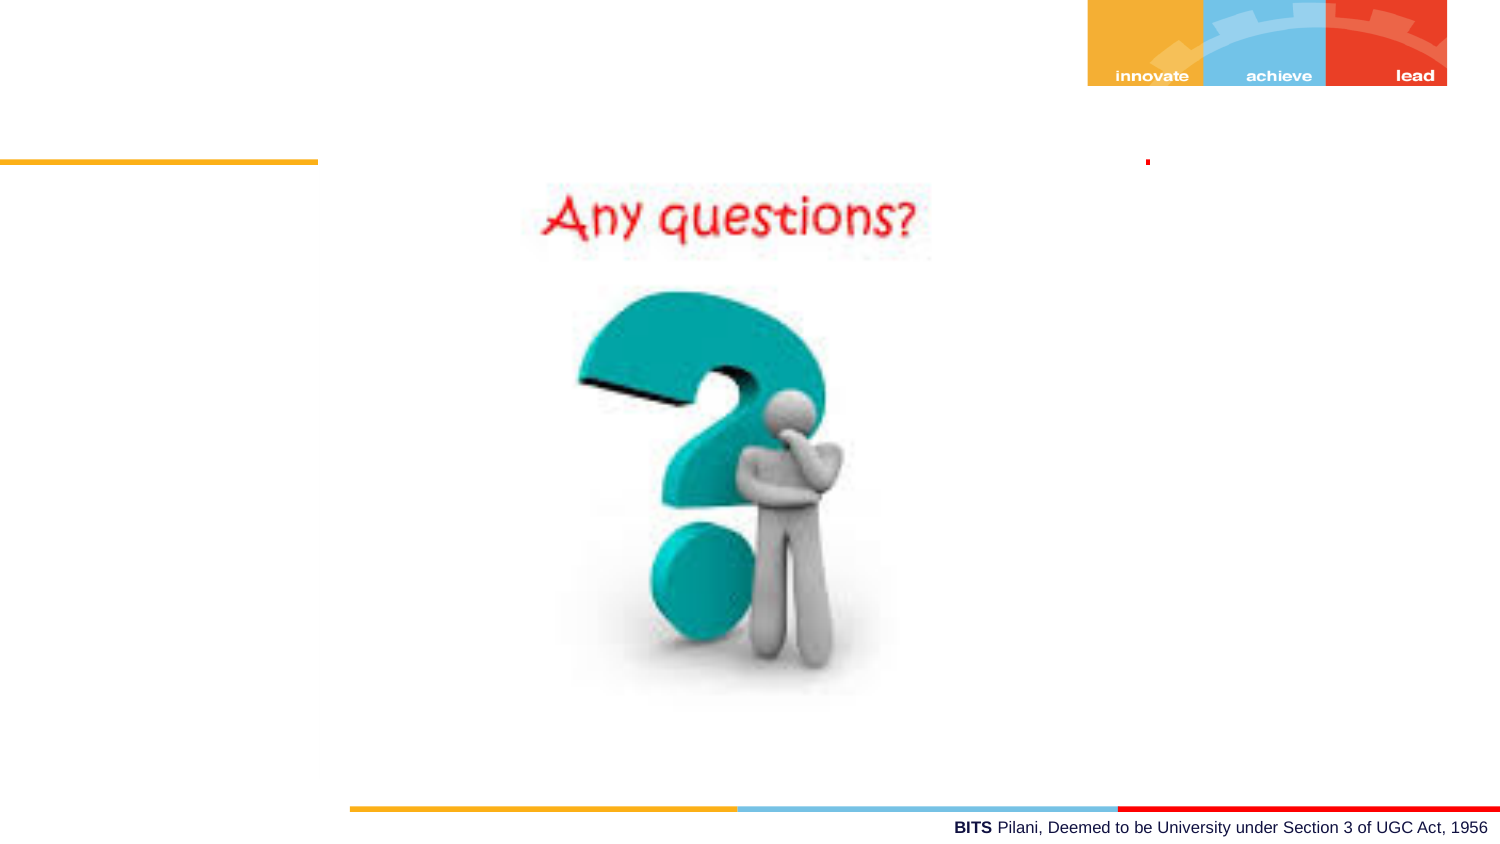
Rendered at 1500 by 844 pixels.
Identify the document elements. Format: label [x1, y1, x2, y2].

picture [1087, 0, 1448, 86]
picture [318, 159, 1146, 779]
